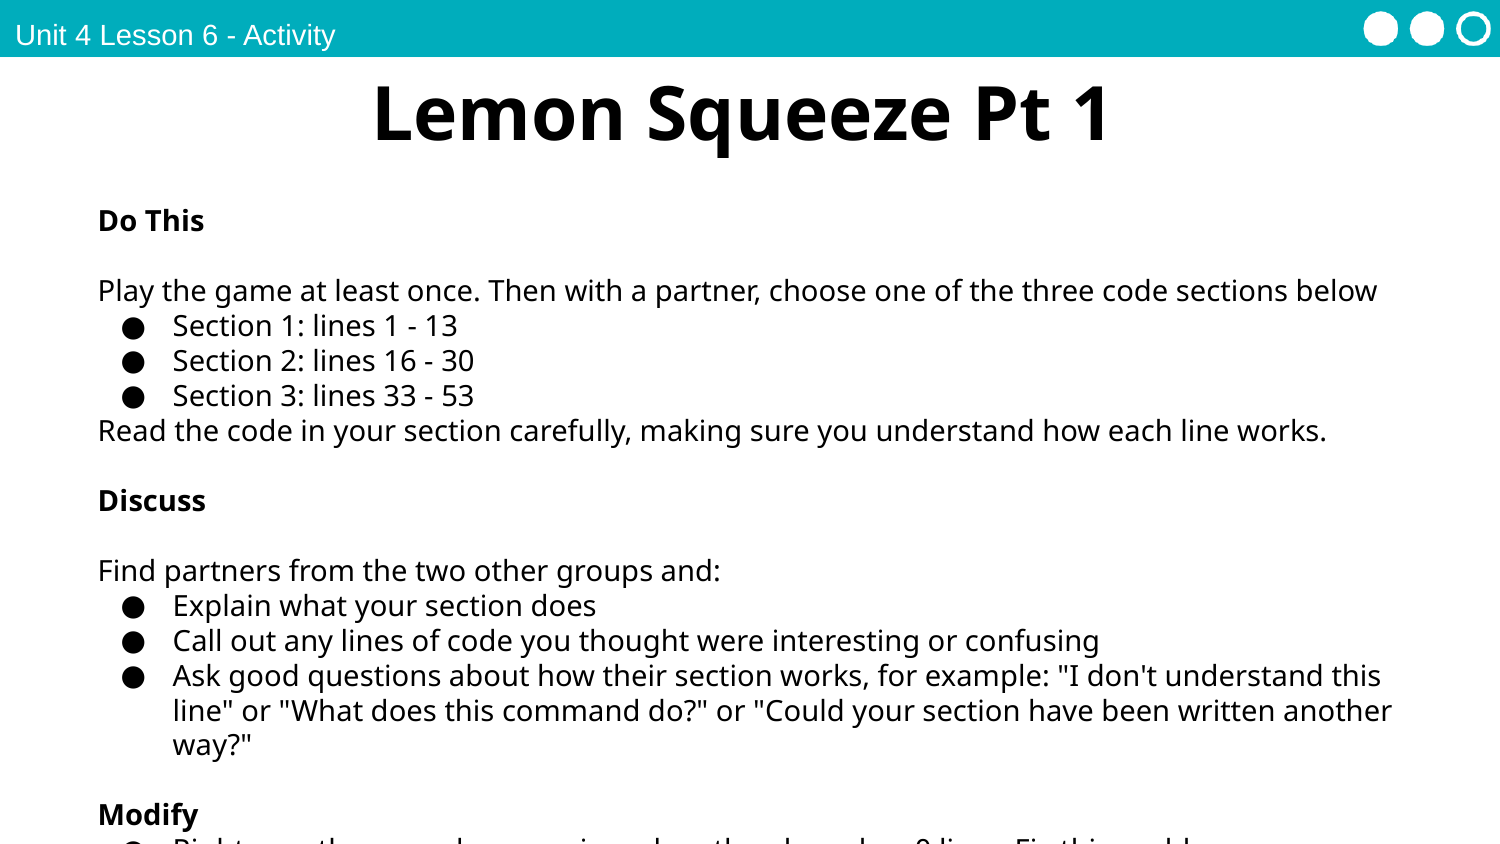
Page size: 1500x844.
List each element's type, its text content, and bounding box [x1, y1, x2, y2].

text_box Do This Play the game at least once. Then with a partner, choose one of the three code sections below Section 1: lines 1 - 13 Section 2: lines 16 - 30 Section 3: lines 33 - 53 Read the code in your section carefully, making sure you understand how each line works. Discuss Find partners from the two other groups and: Explain what your section does Call out any lines of code you thought were interesting or confusing Ask good questions about how their section works, for example: "I don't understand this line" or "What does this command do?" or "Could your section have been written another way?" Modify Right now the game keeps going when the player has 0 lives. Fix this problem. [82, 187, 1438, 406]
text_box Unit 4 Lesson 6 - Activity [0, 0, 750, 58]
picture [0, 0, 1500, 844]
text_box Lemon Squeeze Pt 1 [97, 50, 1389, 174]
